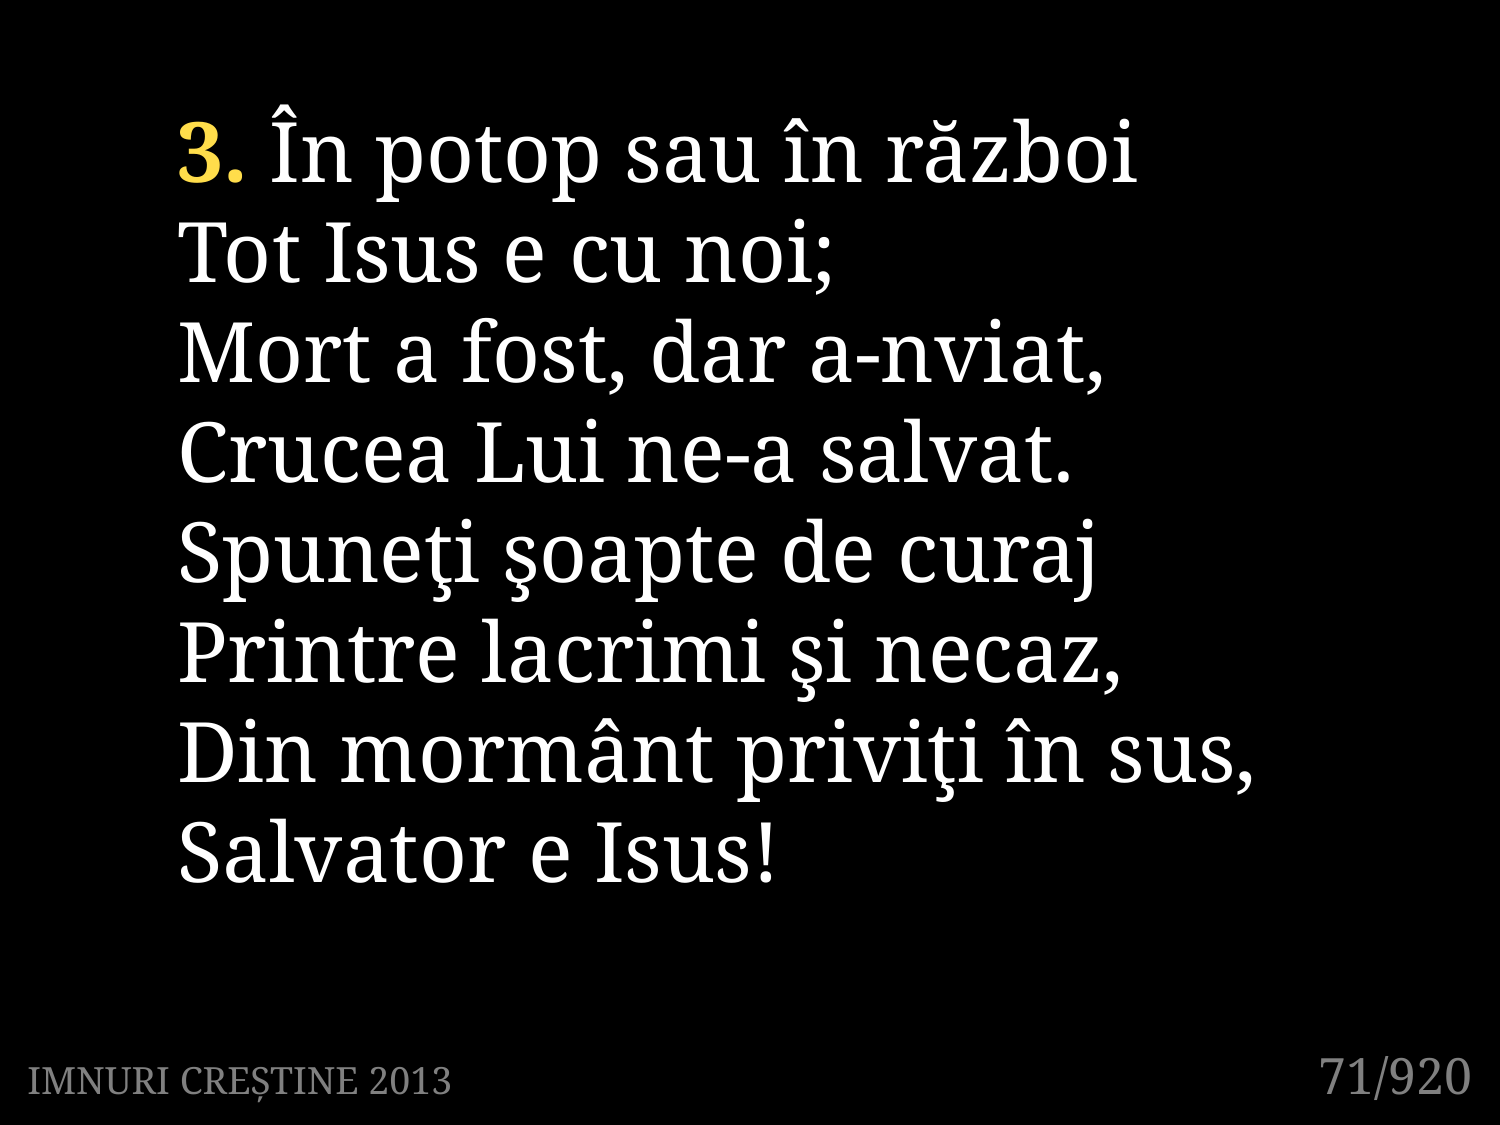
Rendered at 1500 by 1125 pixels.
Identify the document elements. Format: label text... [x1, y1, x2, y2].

text_box 71/920 [637, 1037, 1488, 1113]
text_box IMNURI CREȘTINE 2013 [12, 1049, 637, 1110]
text_box 3. În potop sau în război Tot Isus e cu noi; Mort a fost, dar a-nviat, Crucea Lui ne-a salvat. Spuneţi şoapte de curaj Printre lacrimi şi necaz, Din mormânt priviţi în sus, Salvator e Isus! [162, 91, 1500, 907]
